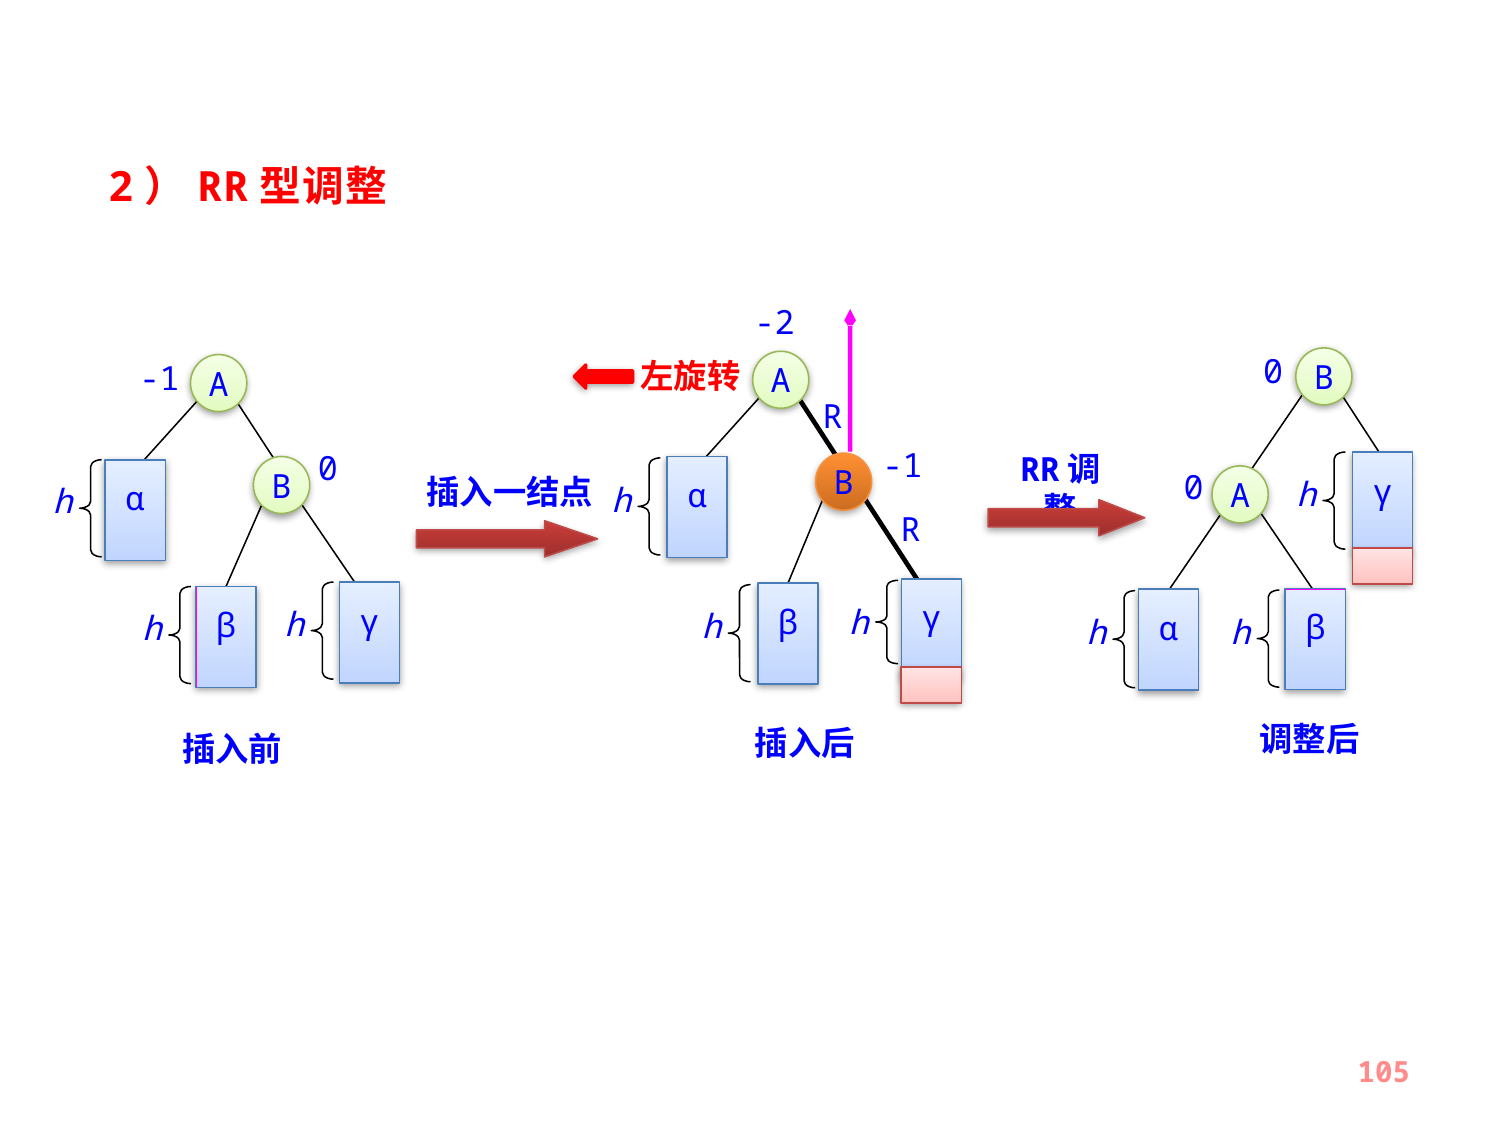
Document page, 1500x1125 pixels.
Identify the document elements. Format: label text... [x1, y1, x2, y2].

slide_number 105 [1074, 1042, 1425, 1103]
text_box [573, 347, 779, 404]
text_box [987, 347, 1413, 776]
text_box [409, 301, 962, 780]
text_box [46, 354, 400, 786]
text_box 2）RR型调整 [93, 152, 411, 218]
